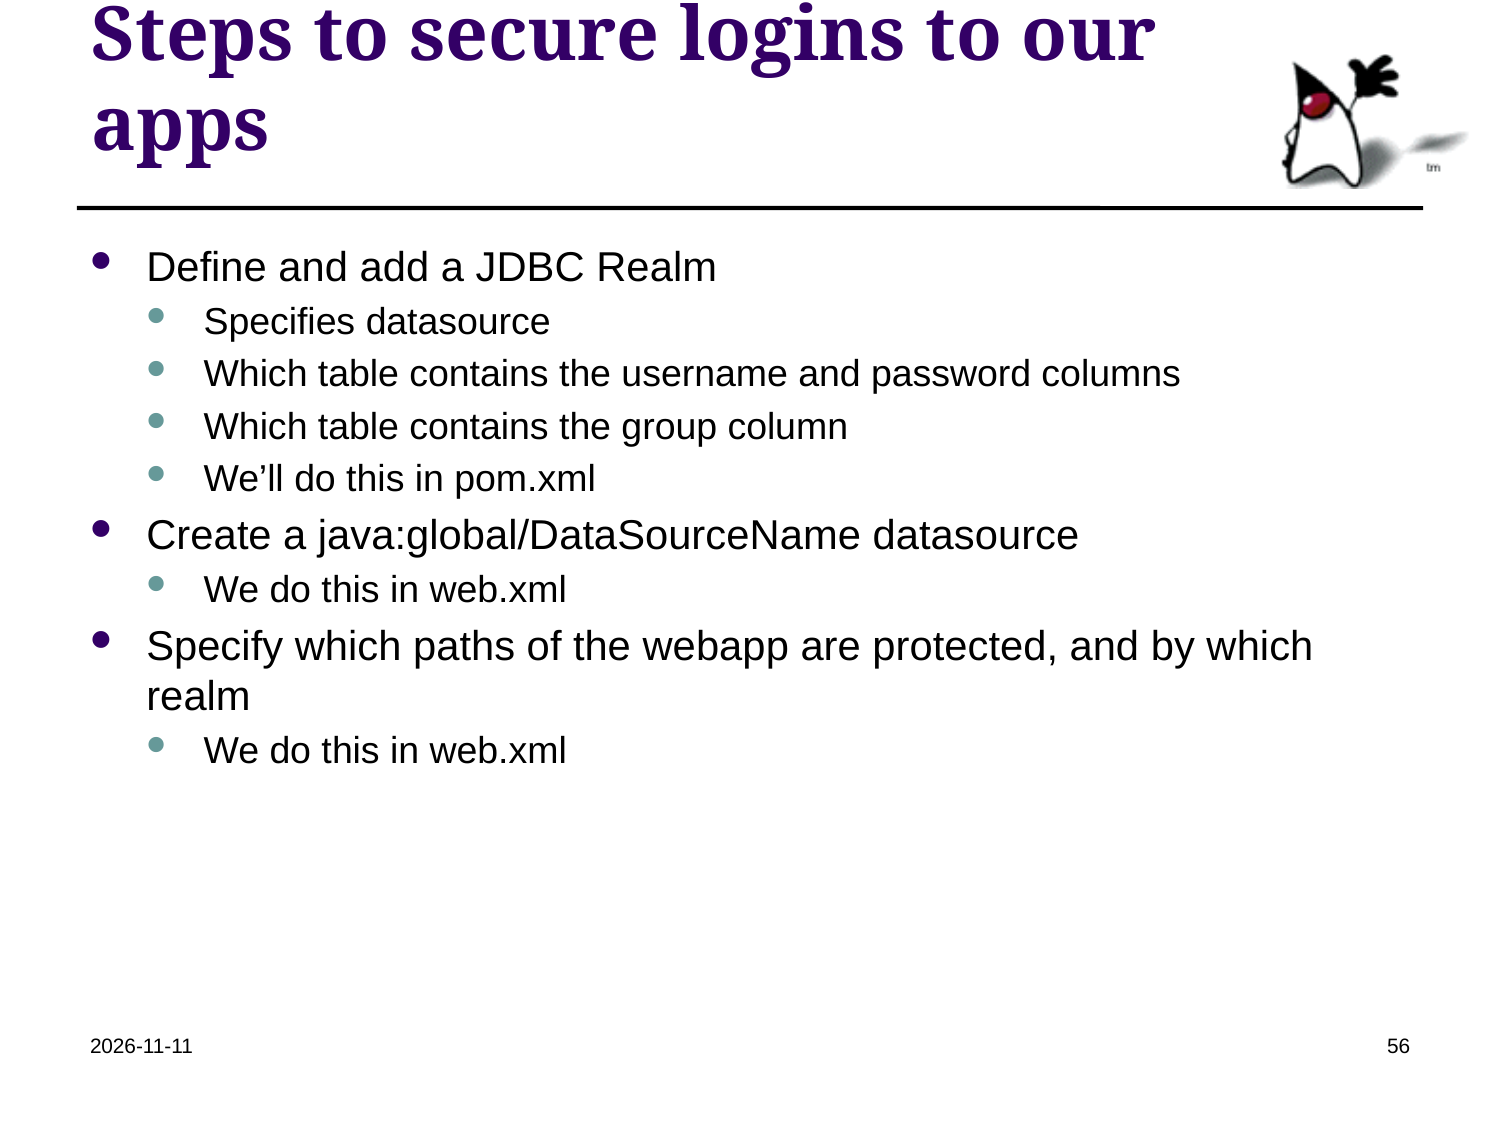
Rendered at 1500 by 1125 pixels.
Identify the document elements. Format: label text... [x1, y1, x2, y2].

list Define and add a JDBC Realm Specifies datasource Which table contains the username and password columns Which table contains the group column We’ll do this in pom.xml Create a java:global/DataSourceName datasource We do this in web.xml Specify which paths of the webapp are protected, and by which realm We do this in web.xml [75, 231, 1425, 1006]
picture [1281, 54, 1471, 189]
title Steps to secure logins to our apps [76, 19, 1258, 173]
slide_number 56 [1074, 1024, 1426, 1101]
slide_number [74, 1024, 426, 1101]
